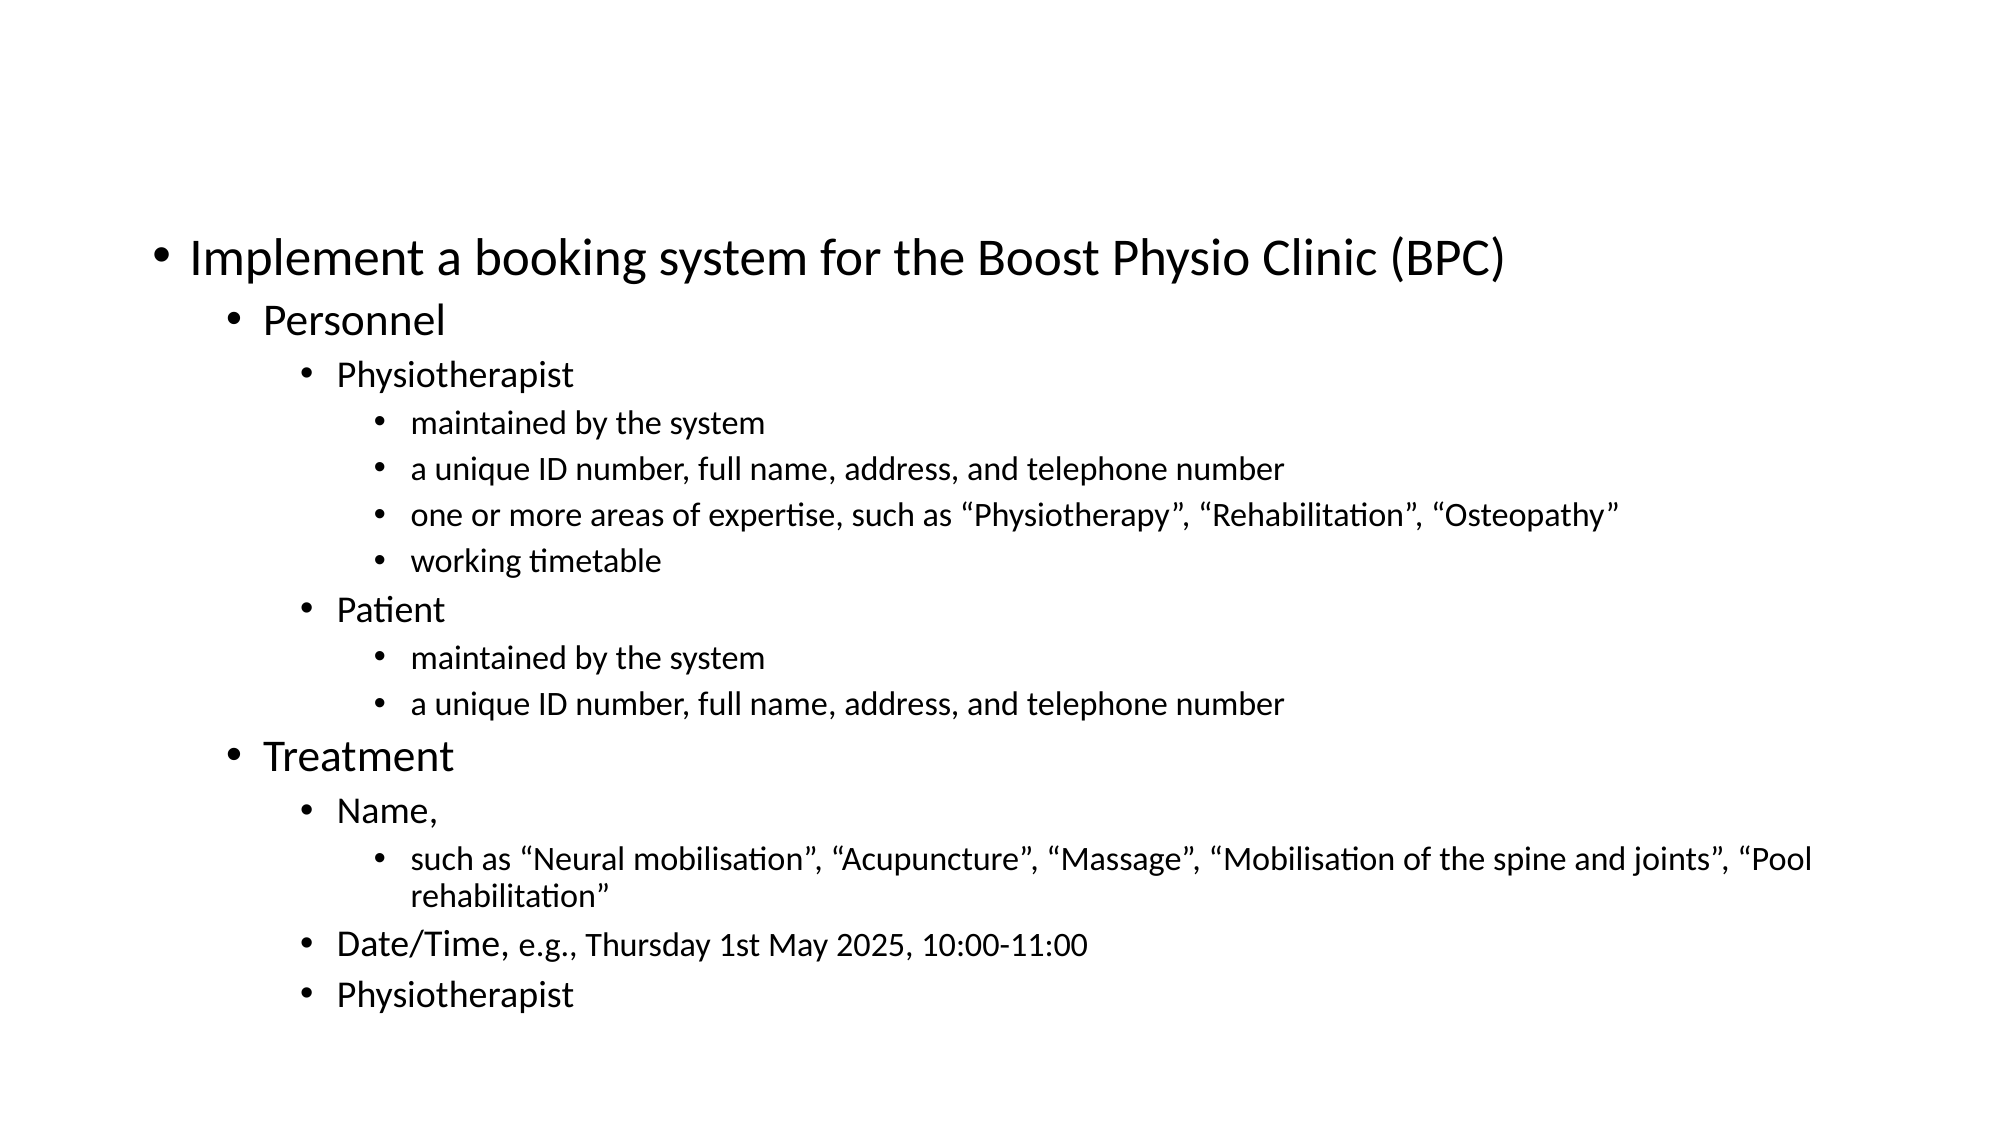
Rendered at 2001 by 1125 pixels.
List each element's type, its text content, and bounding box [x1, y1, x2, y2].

list Implement a booking system for the Boost Physio Clinic (BPC) Personnel Physiotherapist maintained by the system a unique ID number, full name, address, and telephone number one or more areas of expertise, such as “Physiotherapy”, “Rehabilitation”, “Osteopathy” working timetable Patient maintained by the system a unique ID number, full name, address, and telephone number Treatment Name, such as “Neural mobilisation”, “Acupuncture”, “Massage”, “Mobilisation of the spine and joints”, “Pool rehabilitation” Date/Time, e.g., Thursday 1st May 2025, 10:00-11:00 Physiotherapist [137, 221, 1863, 1030]
